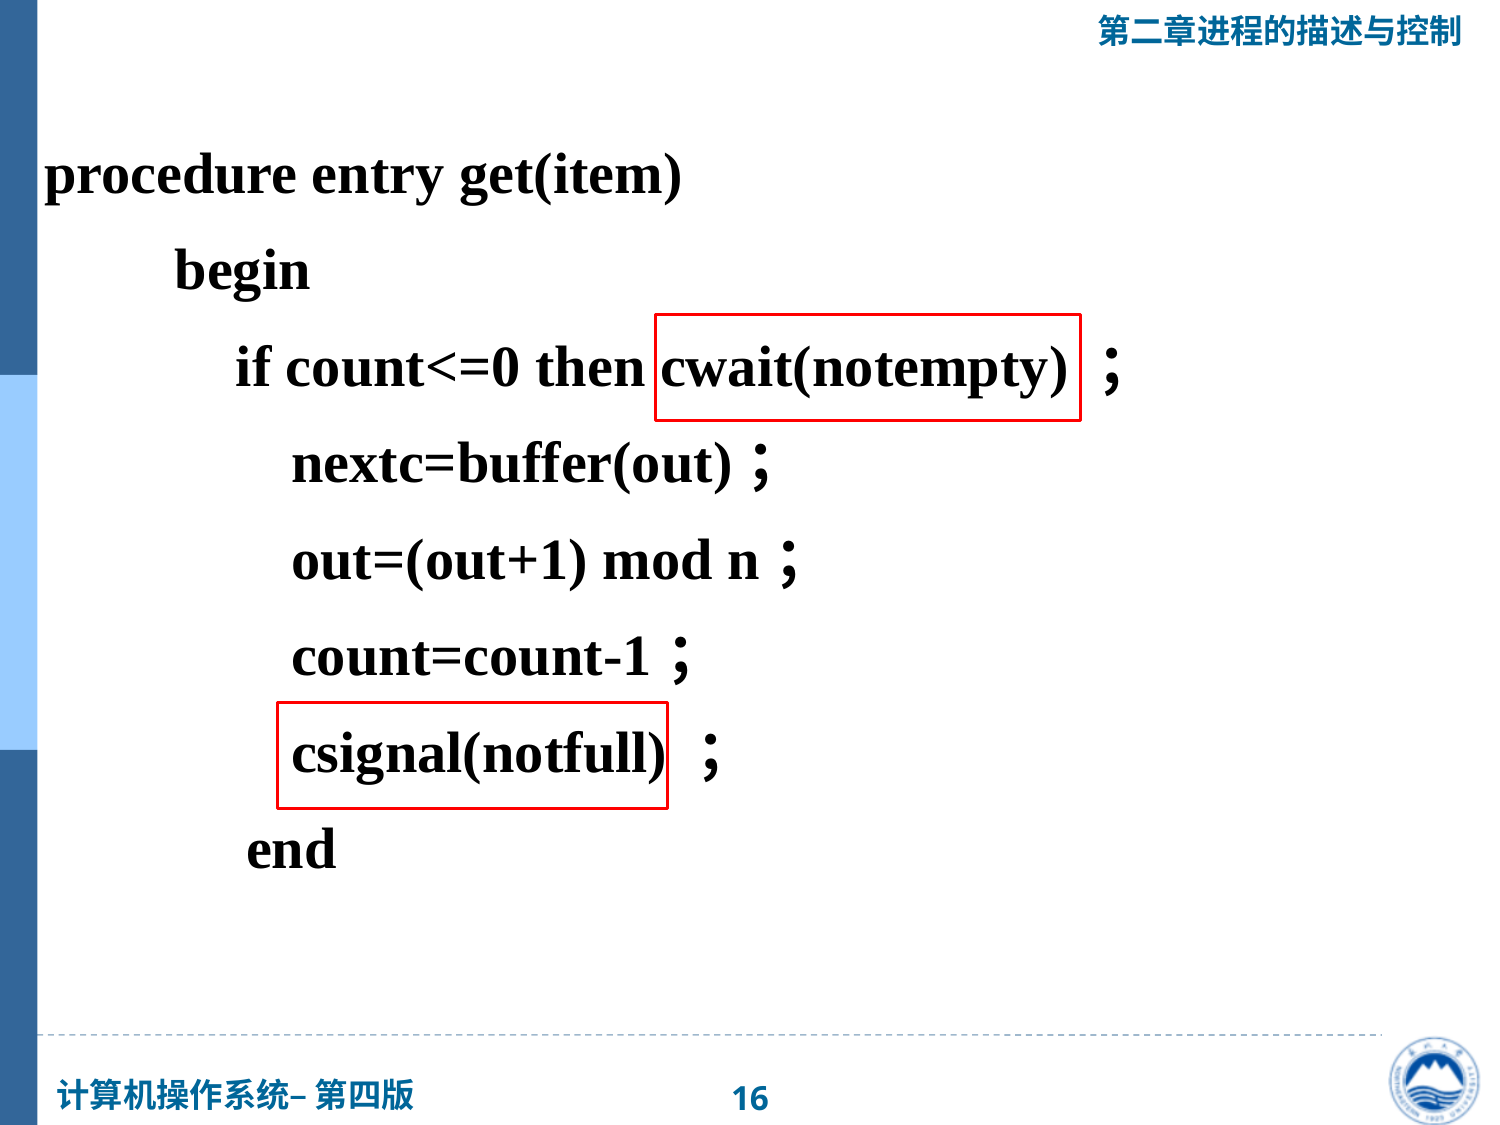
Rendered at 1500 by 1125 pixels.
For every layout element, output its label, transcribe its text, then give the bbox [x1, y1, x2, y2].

text_box [276, 701, 669, 810]
text_box [654, 313, 1082, 422]
list procedure entry get(item) begin if count<=0 then cwait(notempty) ； nextc=buffer(out)； out=(out+1) mod n； count=count-1； csignal(notfull) ； end [29, 113, 1459, 1000]
picture [1382, 1033, 1482, 1125]
